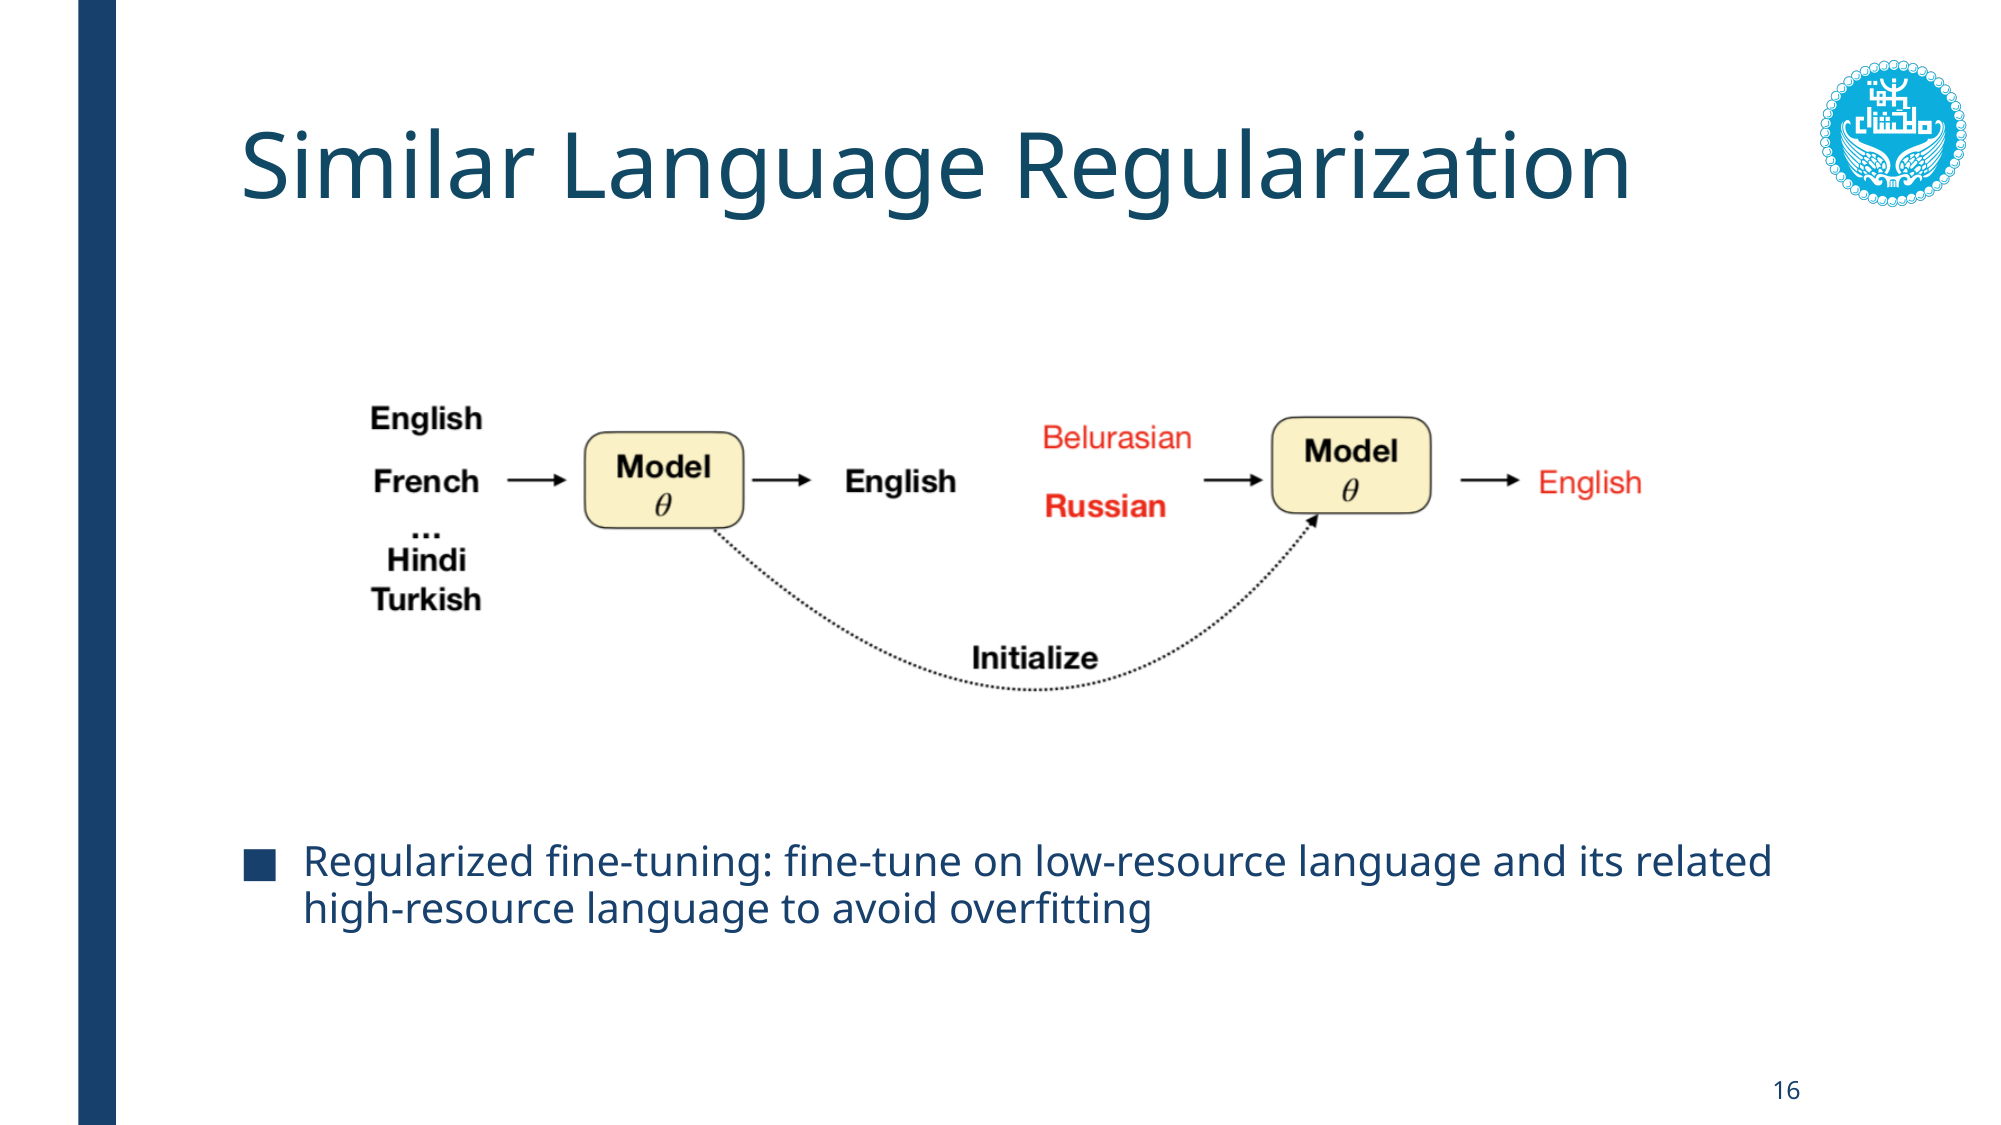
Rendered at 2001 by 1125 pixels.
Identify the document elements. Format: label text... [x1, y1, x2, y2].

slide_number 16 [1553, 1058, 1816, 1125]
picture [1819, 58, 1968, 208]
picture [349, 356, 1650, 726]
list Regularized fine-tuning: fine-tune on low-resource language and its related high-resource language to avoid overfitting [225, 831, 1800, 963]
title Similar Language Regularization [225, 112, 1800, 357]
